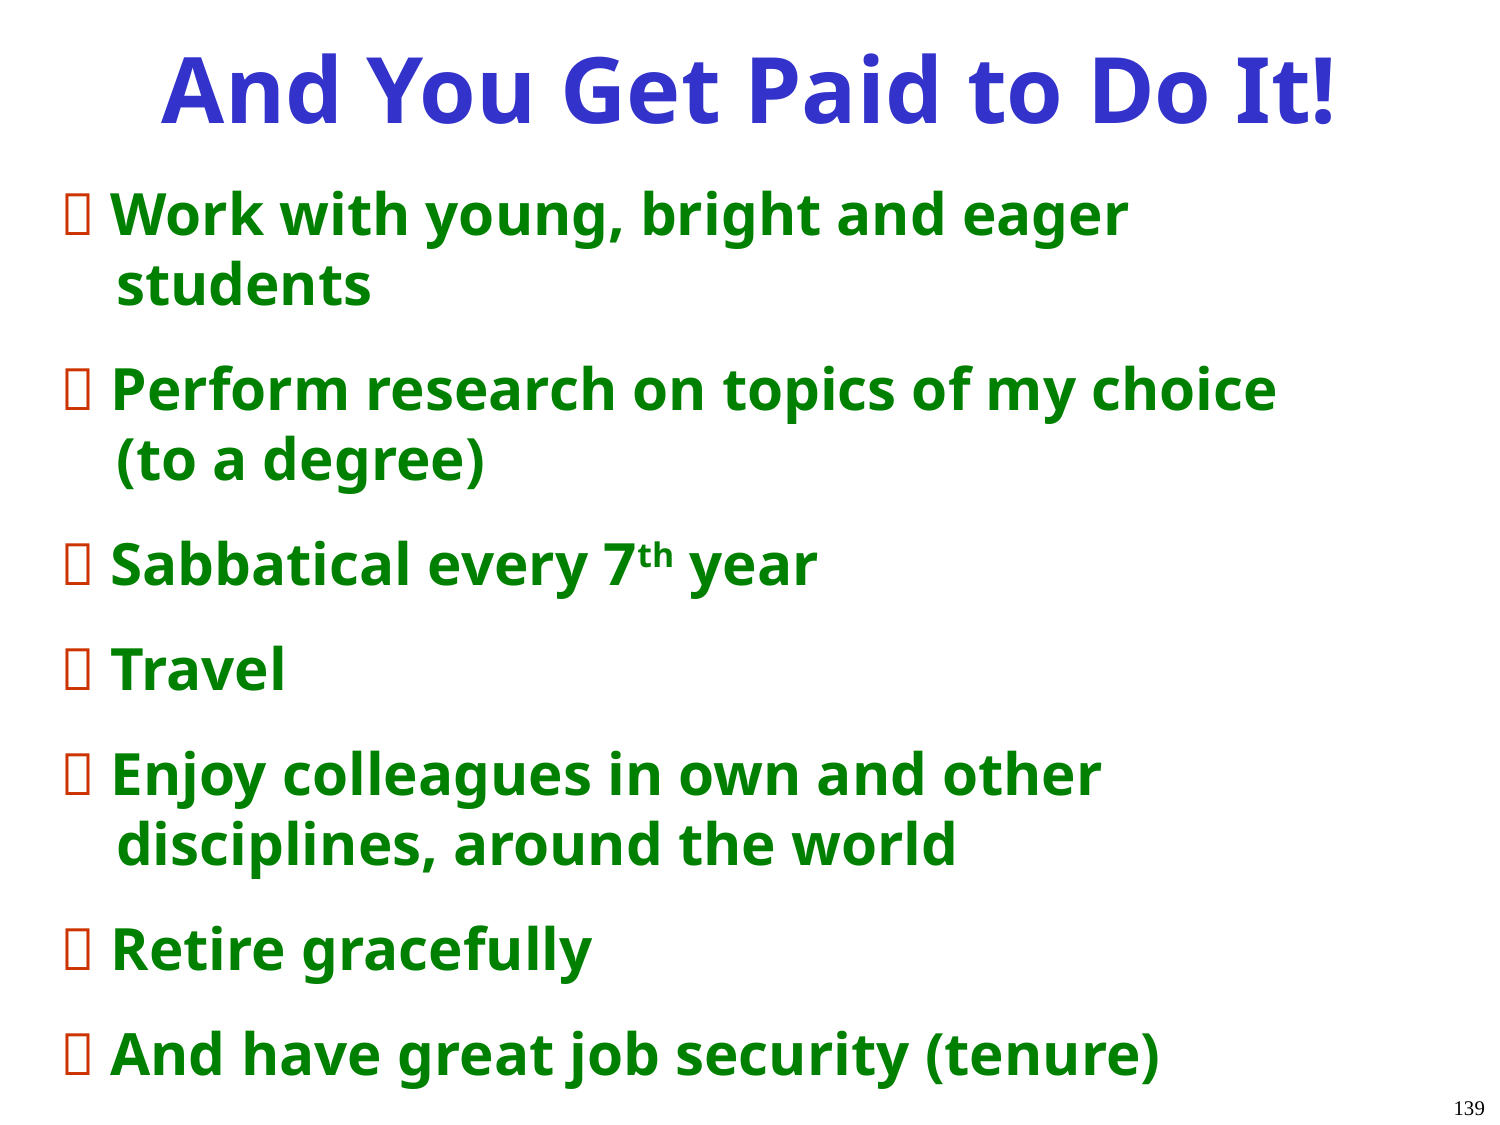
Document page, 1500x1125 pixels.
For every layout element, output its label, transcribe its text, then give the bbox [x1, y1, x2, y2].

text_box And You Get Paid to Do It!  Work with young, bright and eager students  Perform research on topics of my choice (to a degree)  Sabbatical every 7th year  Travel  Enjoy colleagues in own and other disciplines, around the world  Retire gracefully  And have great job security (tenure) [0, 0, 1500, 1095]
